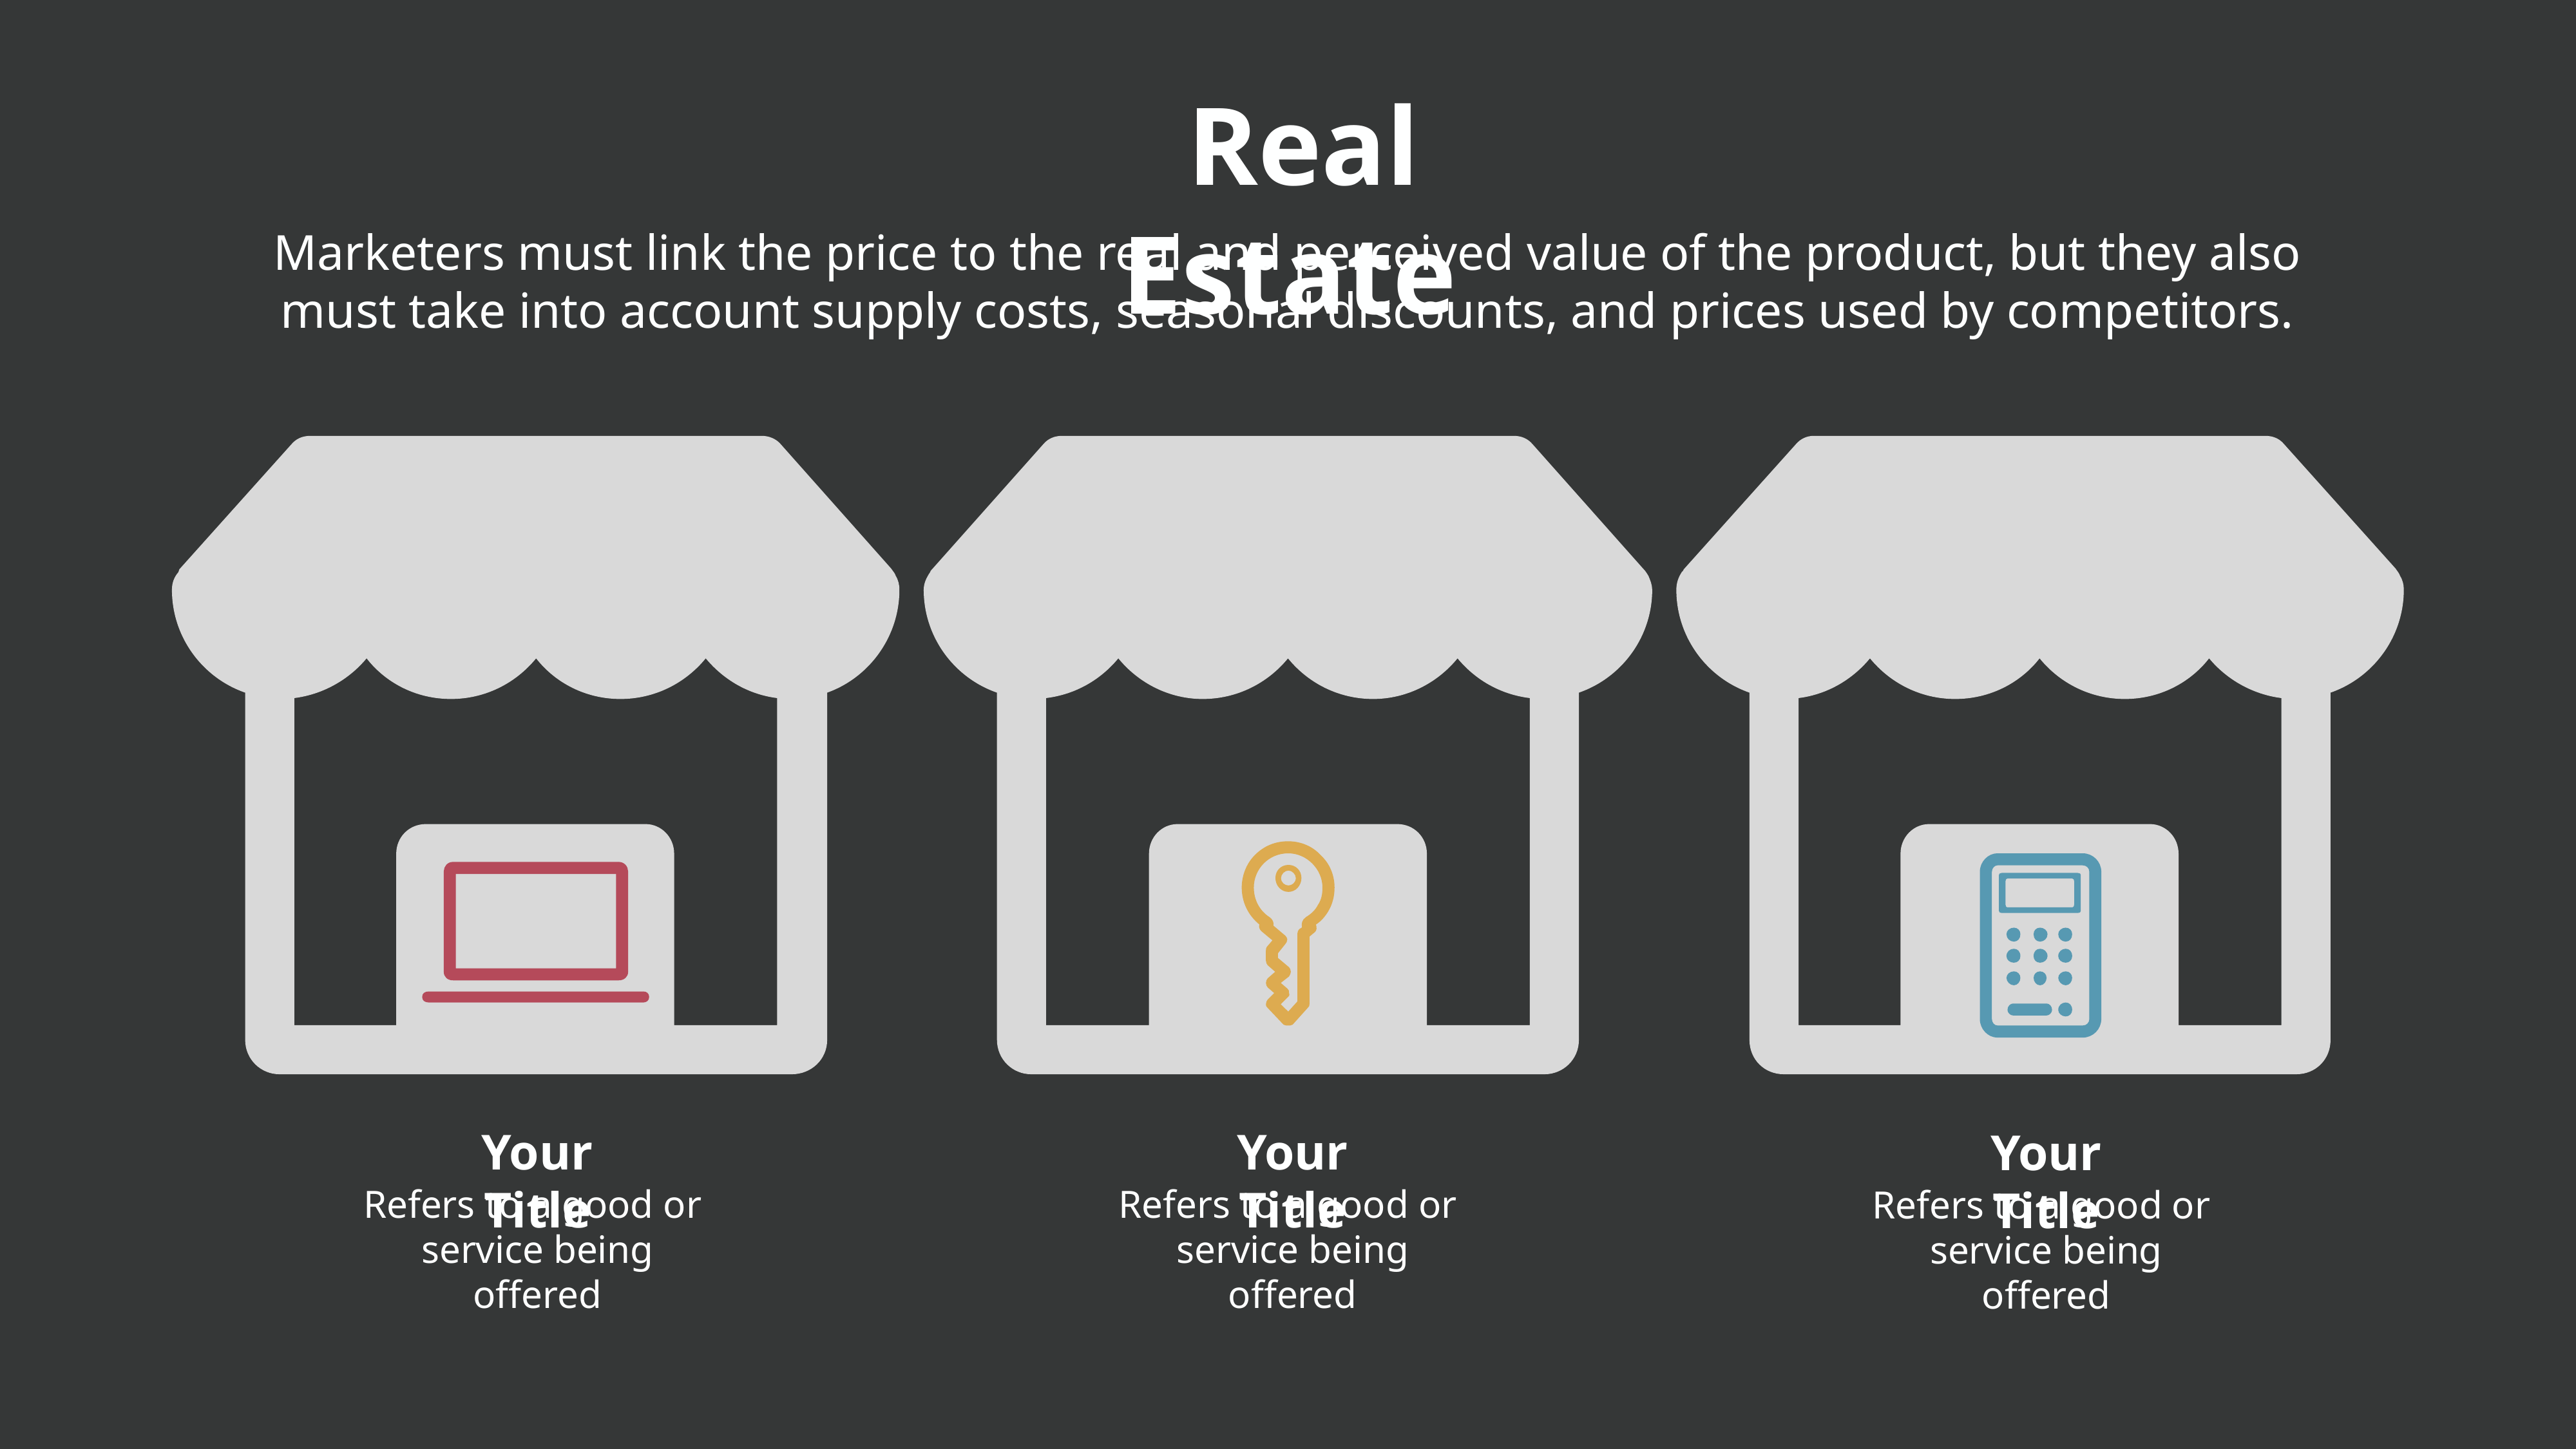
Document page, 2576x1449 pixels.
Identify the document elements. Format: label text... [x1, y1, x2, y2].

text_box Your Title [1172, 1116, 1413, 1166]
text_box Marketers must link the price to the real and perceived value of the product, but they also must take into account supply costs, seasonal discounts, and prices used by competitors. [259, 216, 2317, 344]
text_box Refers to a good or service being offered [352, 1175, 723, 1278]
text_box Your Title [1925, 1117, 2167, 1167]
text_box [2058, 971, 2072, 985]
text_box [1676, 435, 2404, 1075]
text_box [2033, 927, 2048, 942]
text_box [2006, 927, 2021, 942]
text_box [2058, 927, 2072, 942]
text_box [923, 435, 1652, 1075]
text_box Refers to a good or service being offered [1861, 1176, 2231, 1278]
text_box [1999, 873, 2081, 913]
text_box Your Title [417, 1116, 658, 1166]
text_box Refers to a good or service being offered [1107, 1175, 1478, 1278]
text_box [443, 862, 629, 981]
text_box [171, 435, 900, 1075]
text_box [2058, 949, 2072, 963]
text_box Real Estate [1020, 73, 1587, 213]
text_box [422, 991, 649, 1003]
text_box [1241, 841, 1335, 1026]
text_box [2006, 971, 2021, 985]
text_box [2006, 949, 2021, 963]
text_box [1275, 865, 1302, 892]
text_box [2033, 949, 2048, 963]
text_box [2007, 1003, 2052, 1016]
text_box [2034, 971, 2047, 985]
text_box [2058, 1002, 2072, 1017]
text_box [1980, 853, 2102, 1038]
